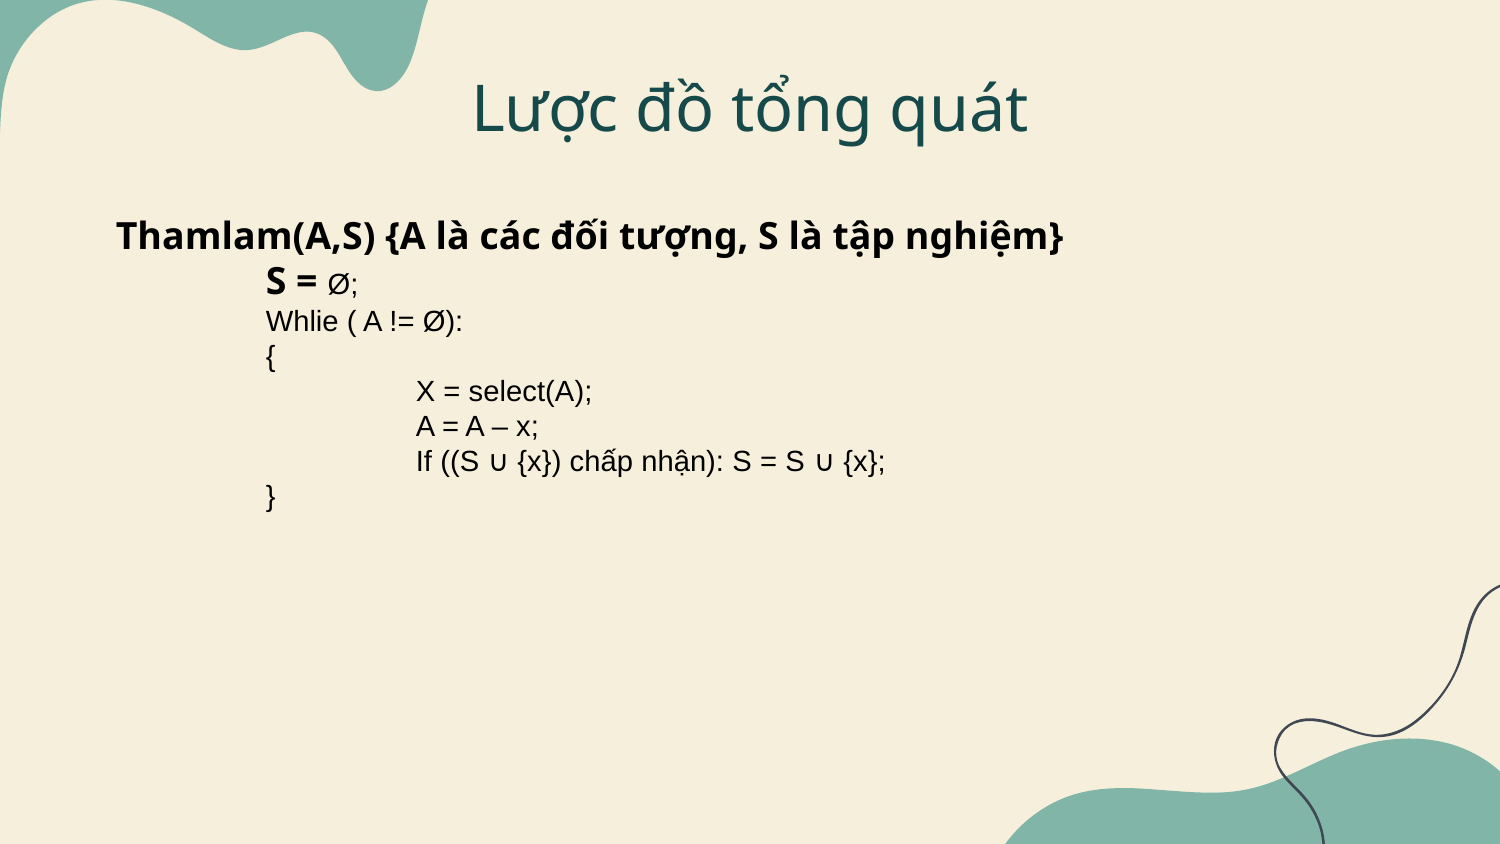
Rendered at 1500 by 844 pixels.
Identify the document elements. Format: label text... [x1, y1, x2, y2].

text_box Thamlam(A,S) {A là các đối tượng, S là tập nghiệm} S = Ø; Whlie ( A != Ø): { X = select(A); A = A – x; If ((S ∪ {x}) chấp nhận): S = S ∪ {x}; } [101, 204, 1219, 520]
title Lược đồ tổng quát [116, 67, 1383, 142]
